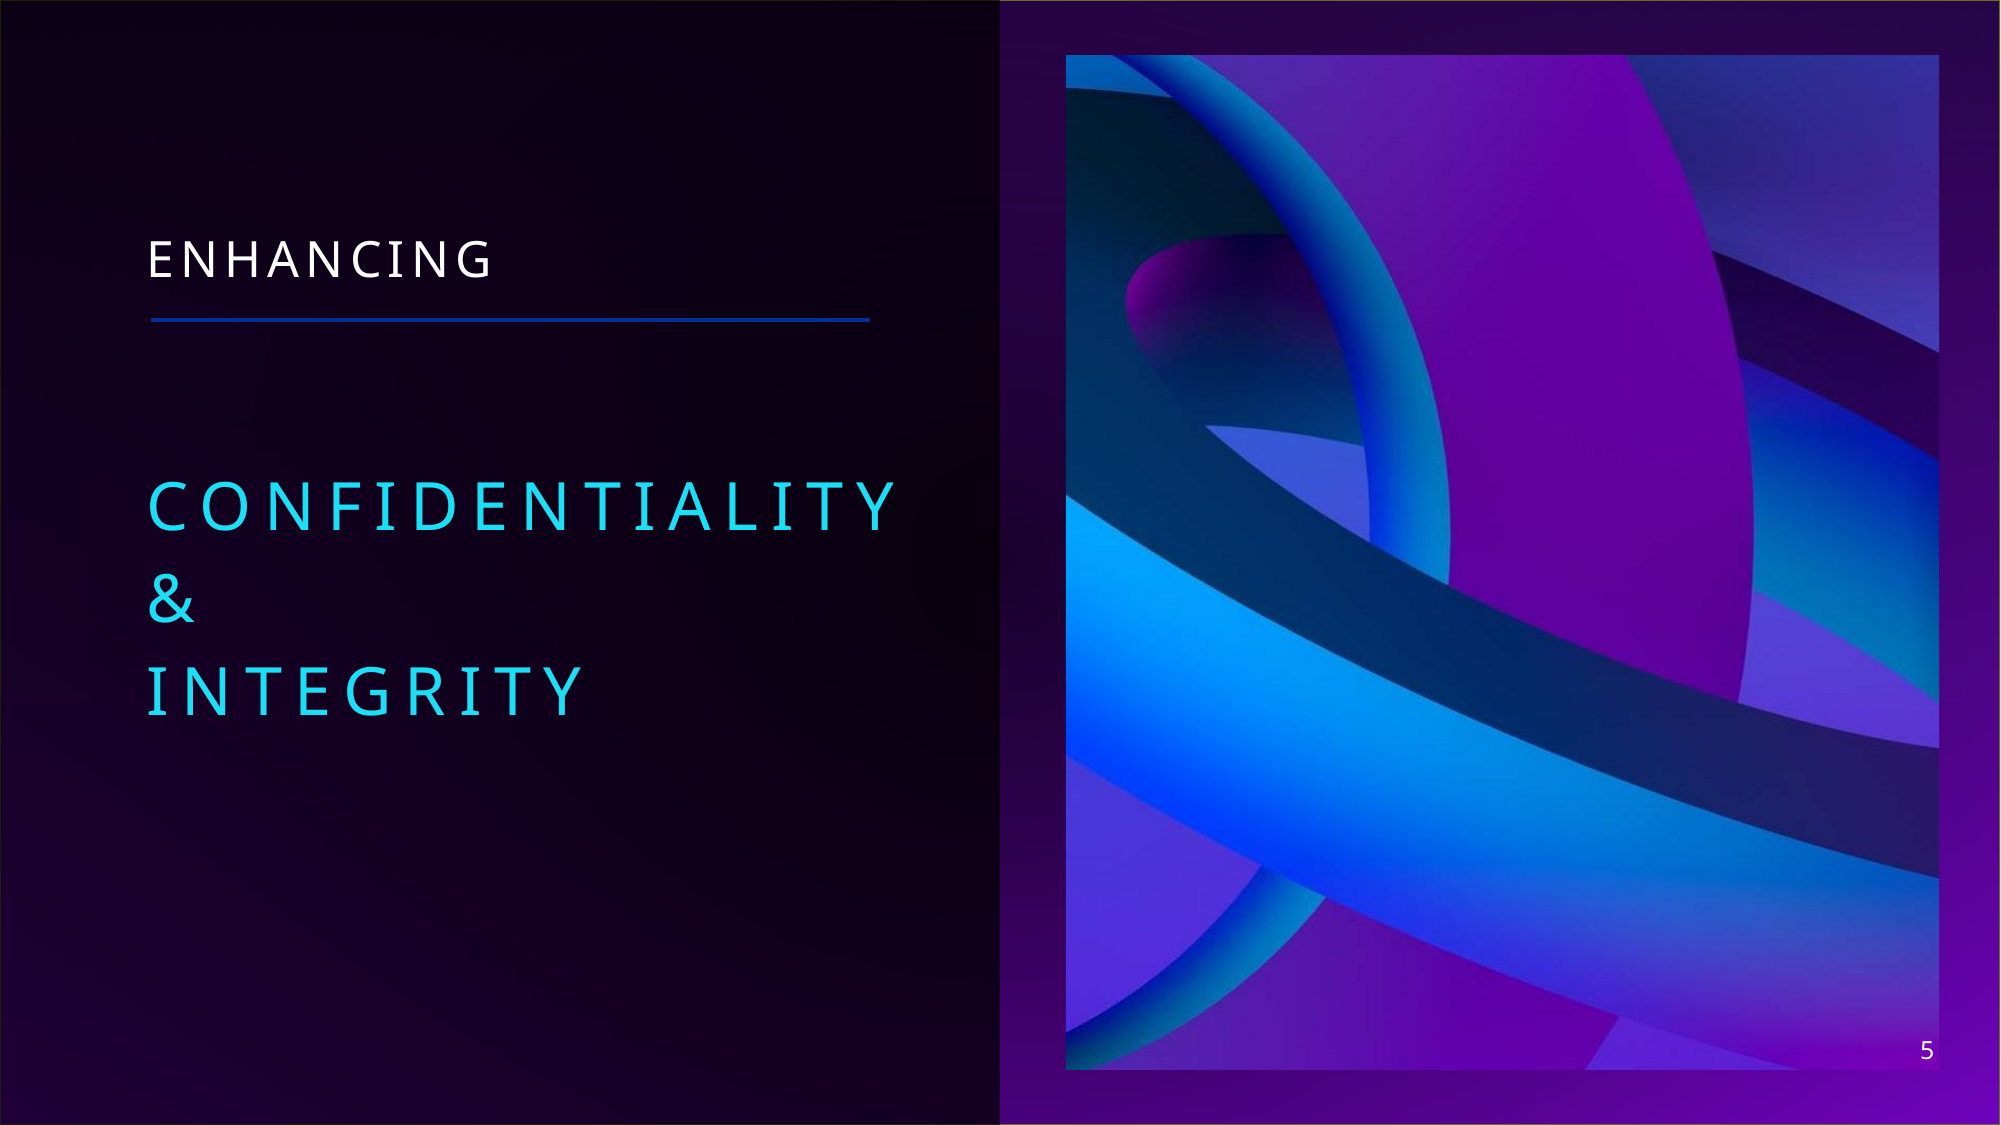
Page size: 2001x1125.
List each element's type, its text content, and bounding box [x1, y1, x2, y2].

title enhancing [131, 196, 945, 296]
subtitle Confidentiality & Integrity [131, 464, 1000, 857]
picture [1065, 55, 1940, 1070]
slide_number 5 [1499, 1021, 1950, 1082]
